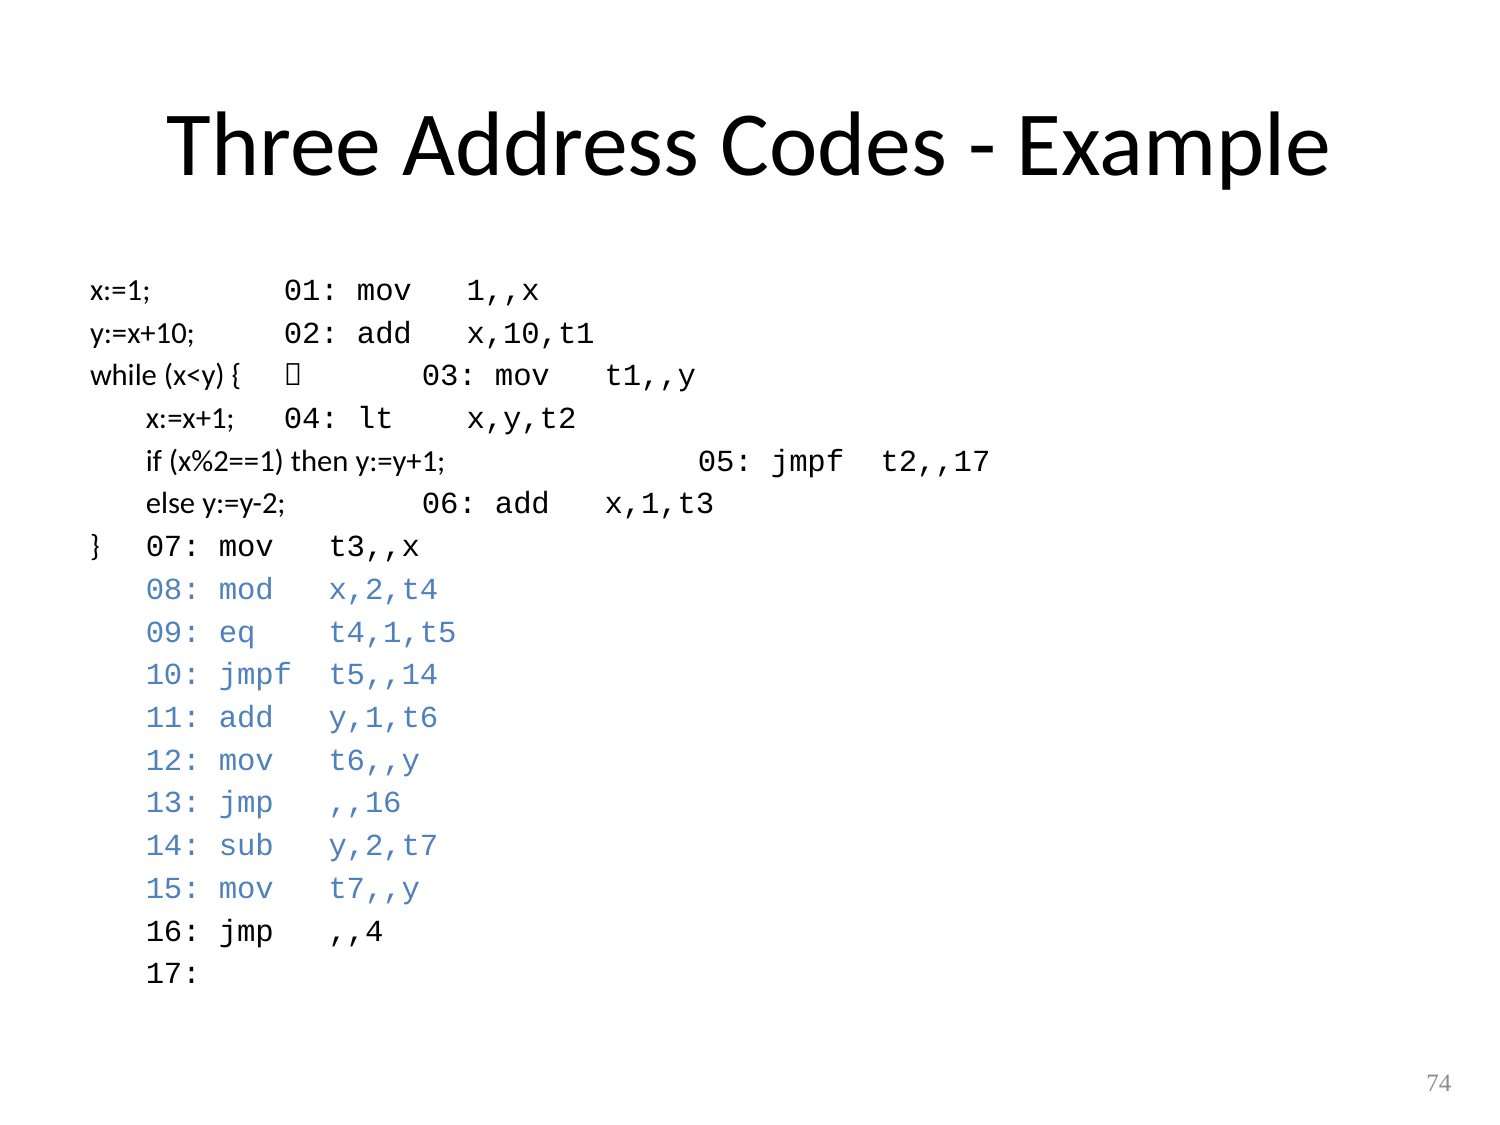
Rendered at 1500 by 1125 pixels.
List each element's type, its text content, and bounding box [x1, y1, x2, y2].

list x:=1; 01: mov 1,,x y:=x+10; 02: add x,10,t1 while (x<y) {  03: mov t1,,y x:=x+1; 04: lt x,y,t2 if (x%2==1) then y:=y+1; 05: jmpf t2,,17 else y:=y-2; 06: add x,1,t3 } 07: mov t3,,x 08: mod x,2,t4 09: eq t4,1,t5 10: jmpf t5,,14 11: add y,1,t6 12: mov t6,,y 13: jmp ,,16 14: sub y,2,t7 15: mov t7,,y 16: jmp ,,4 17: [75, 262, 1425, 1005]
slide_number 74 [1153, 1062, 1467, 1100]
title Three Address Codes - Example [75, 45, 1425, 233]
